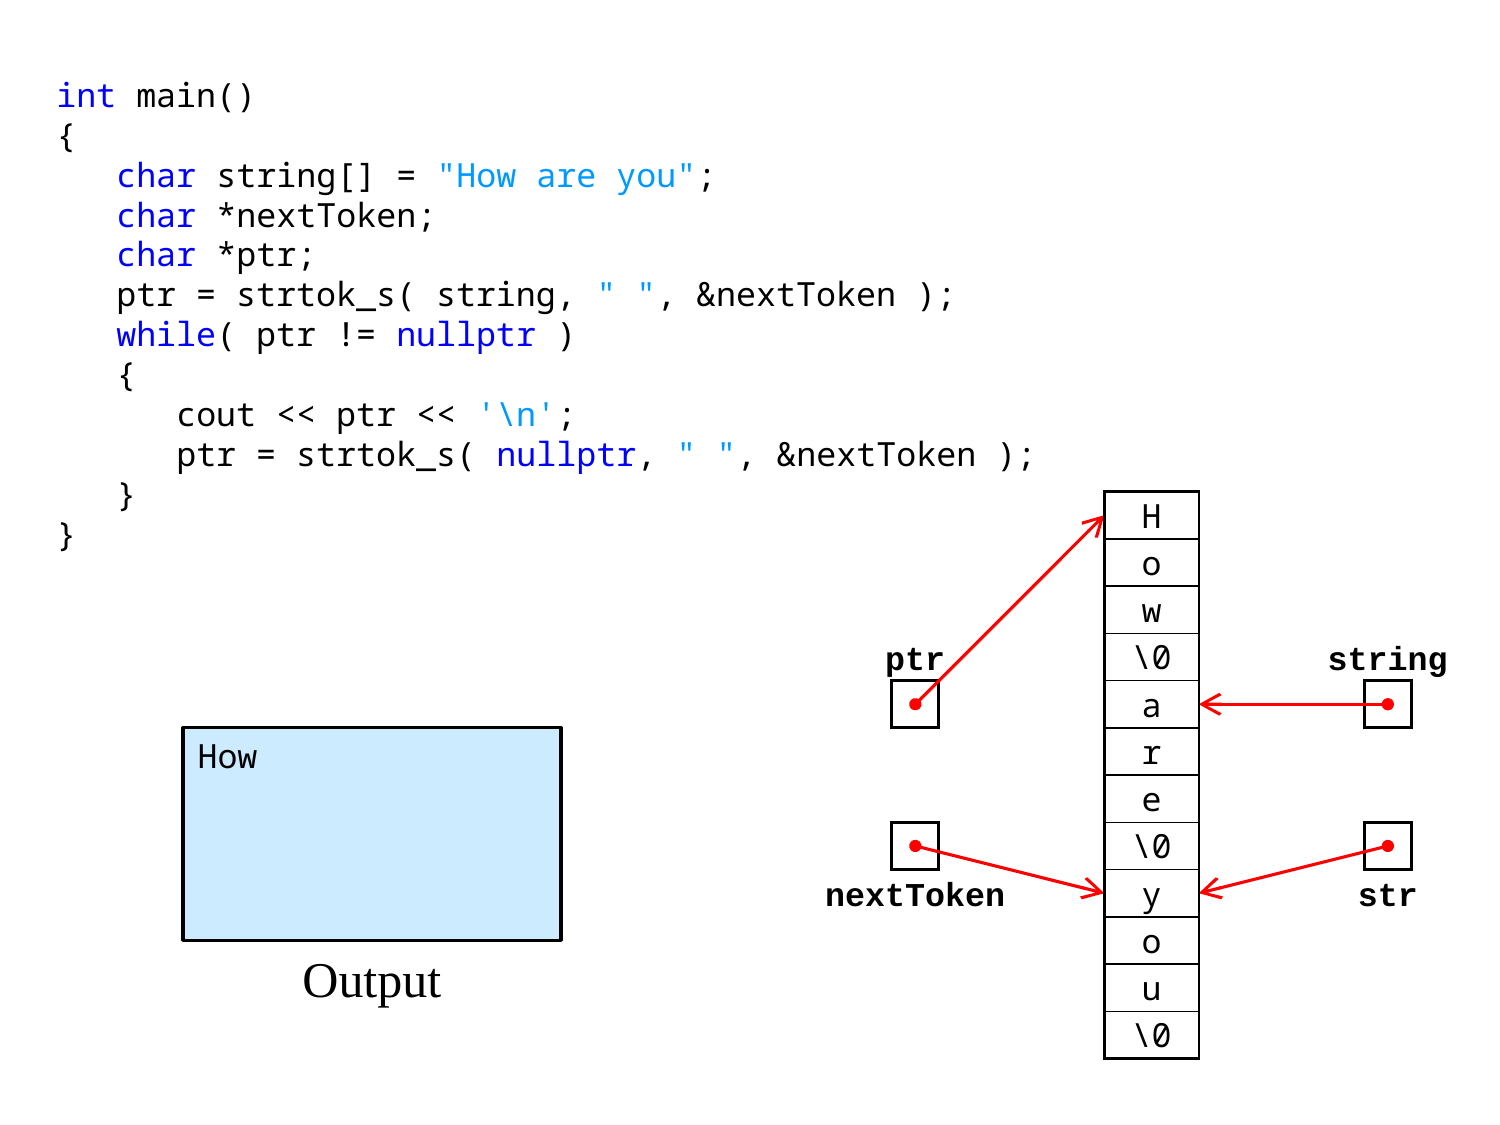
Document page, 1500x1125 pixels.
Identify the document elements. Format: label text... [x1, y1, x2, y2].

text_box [1198, 845, 1389, 894]
table_cell o [1109, 540, 1198, 585]
table_cell y [1106, 870, 1198, 916]
text_box How [183, 727, 561, 941]
text_box str [1340, 869, 1436, 917]
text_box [915, 514, 1105, 705]
table_cell a [1106, 681, 1198, 727]
table_header H [1106, 493, 1198, 538]
text_box [891, 822, 939, 870]
table_cell r [1106, 729, 1198, 774]
table_cell u [1106, 965, 1198, 1011]
text_box [1364, 680, 1412, 728]
table_cell o [1106, 918, 1198, 963]
text_box nextToken [797, 869, 1034, 917]
table_cell \0 [1106, 1012, 1198, 1057]
table_cell e [1106, 776, 1198, 822]
text_box string [1316, 633, 1459, 681]
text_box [915, 845, 1105, 894]
list int main() { char string[] = "How are you"; char *nextToken; char *ptr; ptr = strtok_s( string, " ", &nextToken ); while( ptr != nullptr ) { cout << ptr << '\n'; ptr = strtok_s( nullptr, " ", &nextToken ); } } [41, 66, 1058, 563]
table_cell \0 [1109, 634, 1198, 680]
text_box Output [277, 940, 467, 1012]
table_cell w [1109, 587, 1198, 633]
text_box ptr [868, 633, 909, 681]
text_box [891, 680, 939, 728]
table_cell \0 [1106, 823, 1198, 869]
text_box [1364, 822, 1412, 870]
